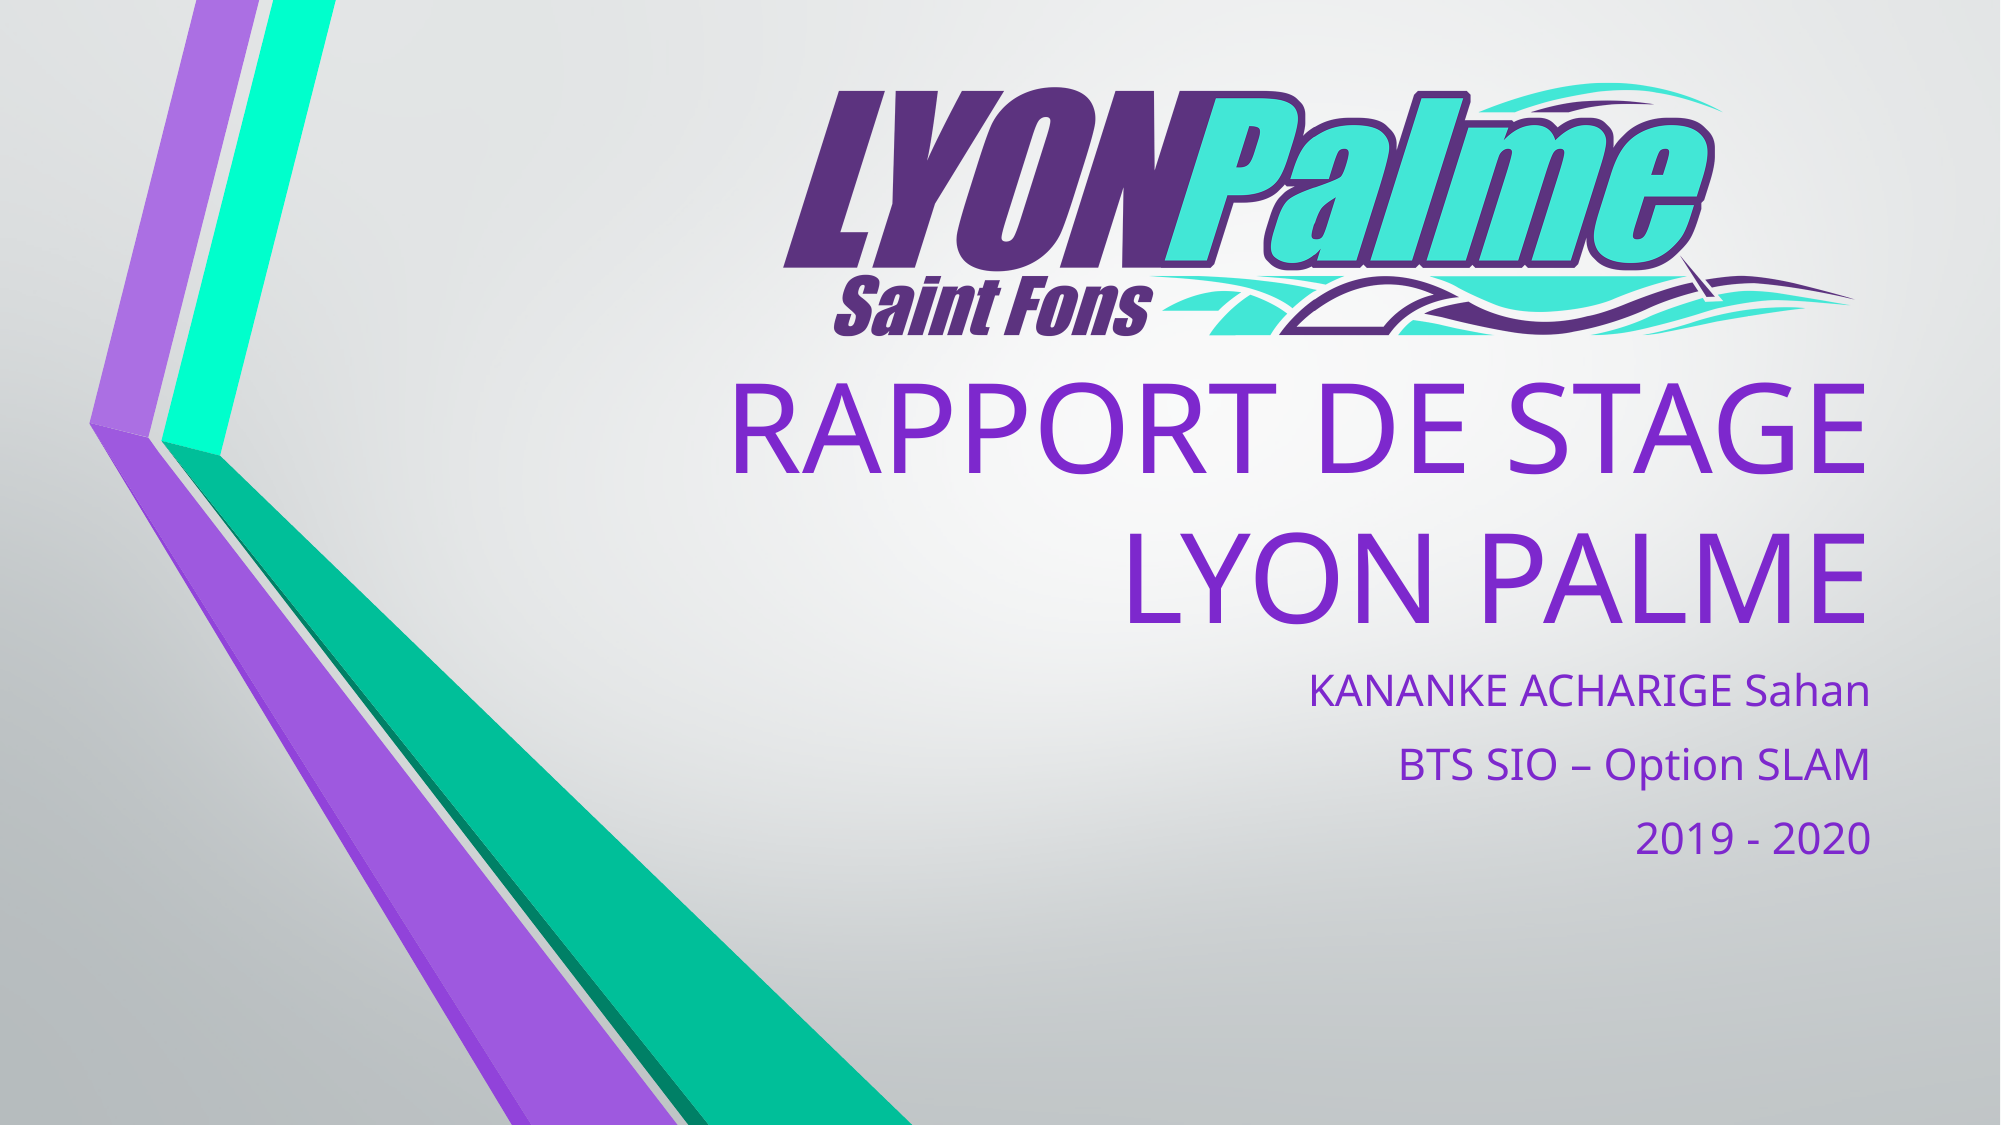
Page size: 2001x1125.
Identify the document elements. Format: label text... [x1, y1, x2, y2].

picture [723, 36, 1905, 390]
title RAPPORT DE STAGE LYON PALME [480, 226, 1887, 656]
subtitle KANANKE ACHARIGE Sahan BTS SIO – Option SLAM 2019 - 2020 [740, 655, 1887, 884]
